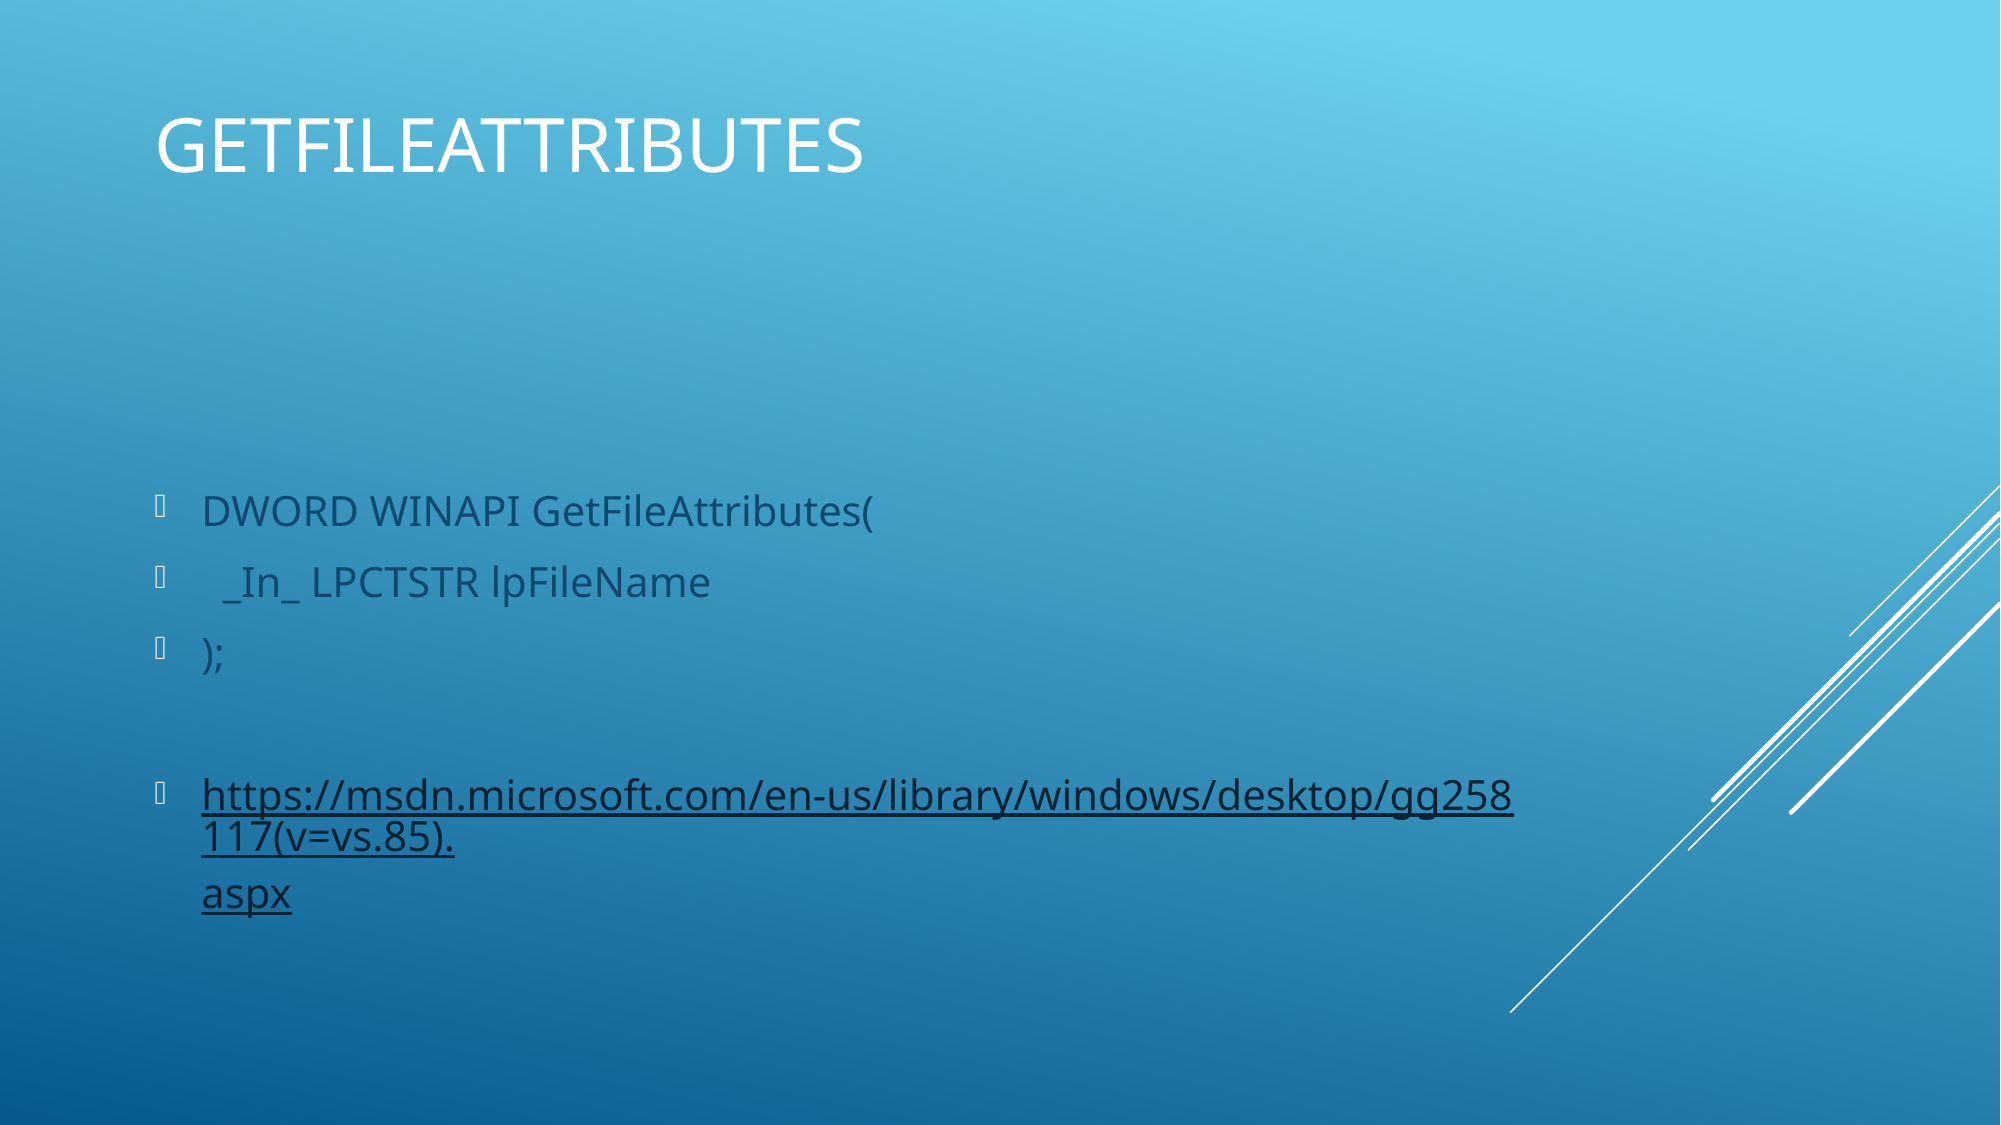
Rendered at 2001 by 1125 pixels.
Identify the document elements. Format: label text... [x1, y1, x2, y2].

title GetFILEATTRIBUTES [139, 18, 1540, 266]
list DWORD WINAPI GetFileAttributes( _In_ LPCTSTR lpFileName ); https://msdn.microsoft.com/en-us/library/windows/desktop/gg258117(v=vs.85).aspx [139, 422, 1540, 1016]
